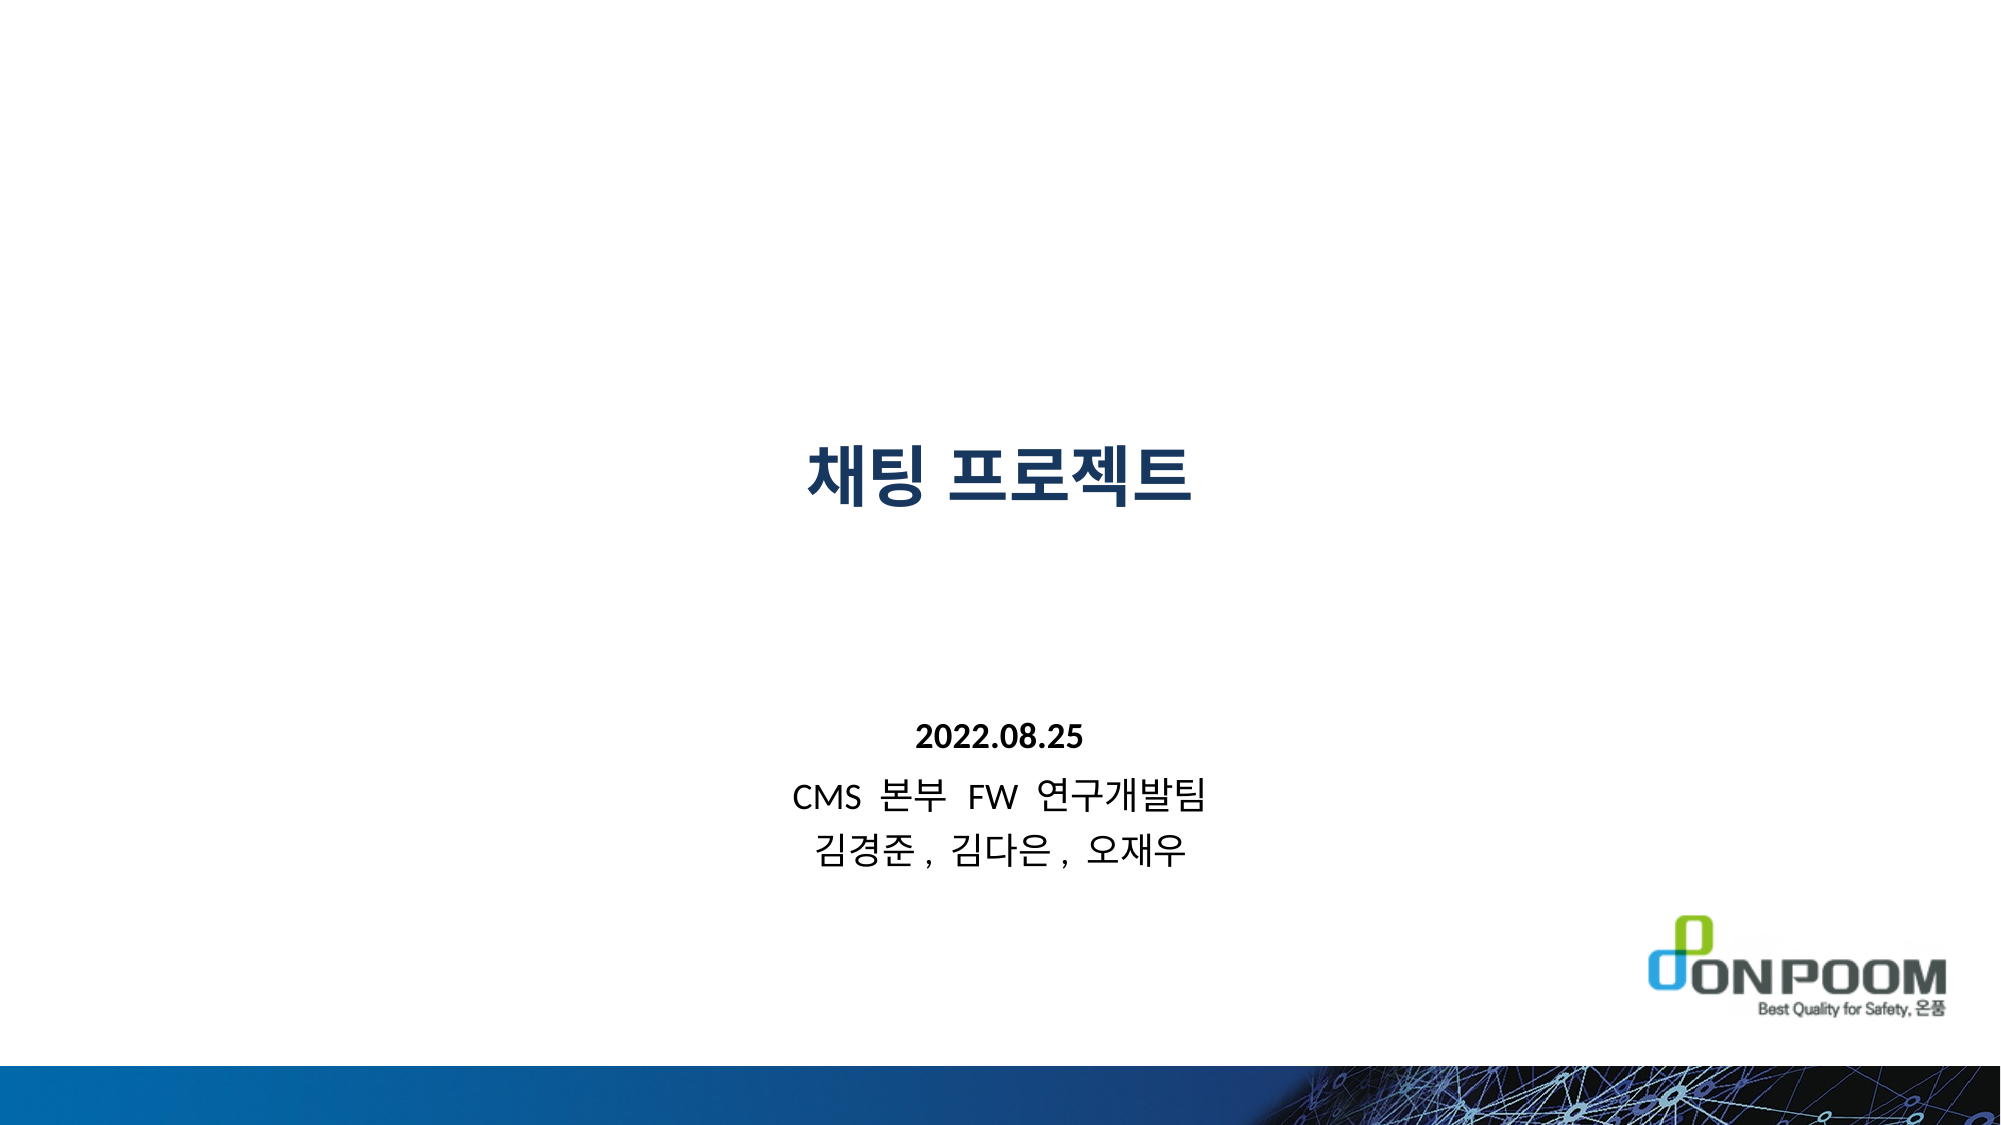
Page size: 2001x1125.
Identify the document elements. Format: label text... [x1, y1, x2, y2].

subtitle 2022.08.25 [300, 704, 1700, 764]
picture [1641, 903, 1955, 1029]
picture [0, 1066, 2001, 1125]
title 채팅 프로젝트 [150, 349, 1850, 591]
list CMS 본부 FW 연구개발팀 [300, 767, 1702, 821]
list 김경준, 김다은, 오재우 [301, 821, 1702, 880]
